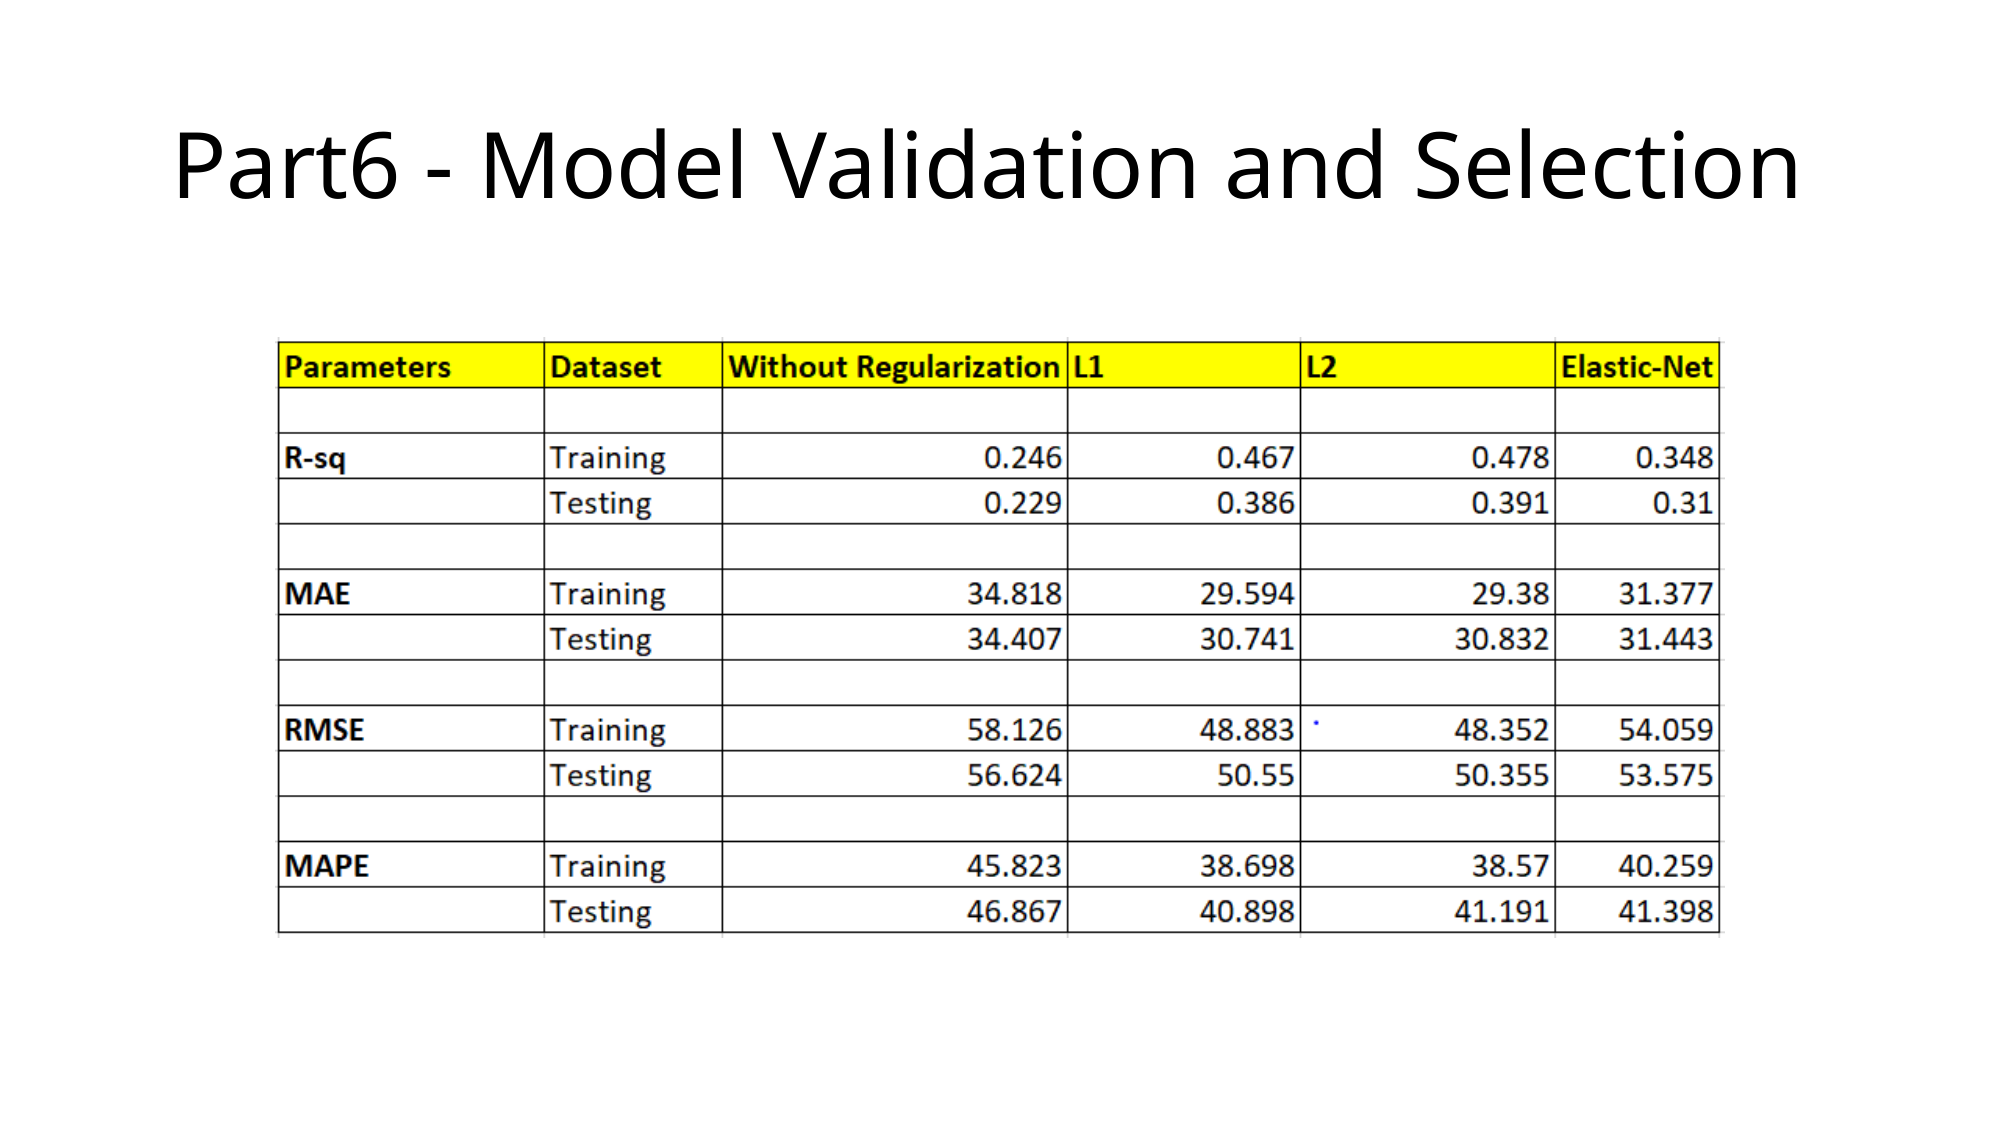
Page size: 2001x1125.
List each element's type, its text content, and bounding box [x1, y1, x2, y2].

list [274, 337, 1725, 938]
title Part6 - Model Validation and Selection [137, 59, 1863, 278]
